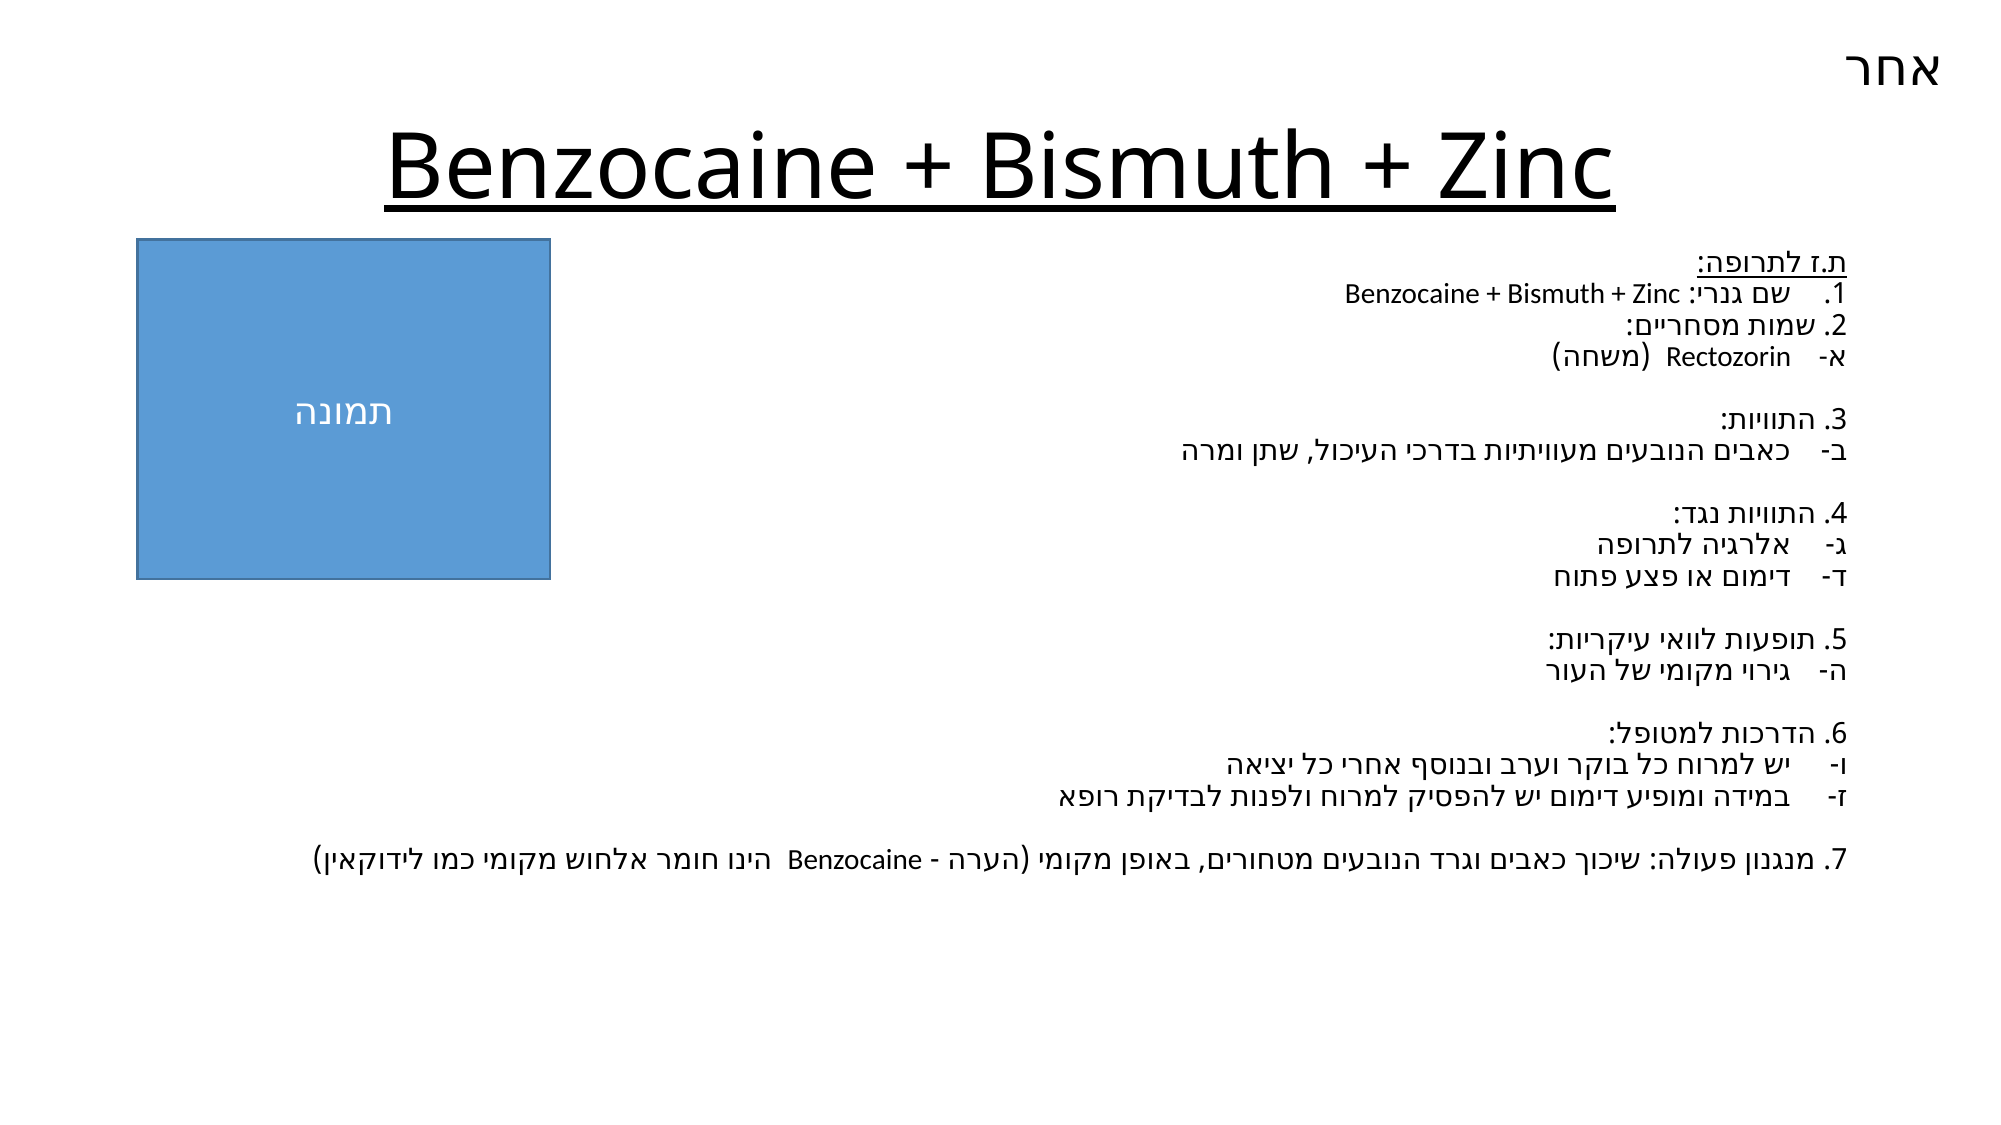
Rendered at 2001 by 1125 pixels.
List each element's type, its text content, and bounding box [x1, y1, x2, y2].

list ת.ז לתרופה: שם גנרי: Benzocaine + Bismuth + Zinc 2. שמות מסחריים: Rectozorin (משחה) 3. התוויות: כאבים הנובעים מעוויתיות בדרכי העיכול, שתן ומרה 4. התוויות נגד: אלרגיה לתרופה דימום או פצע פתוח 5. תופעות לוואי עיקריות: גירוי מקומי של העור 6. הדרכות למטופל: יש למרוח כל בוקר וערב ובנוסף אחרי כל יציאה במידה ומופיע דימום יש להפסיק למרוח ולפנות לבדיקת רופא 7. מנגנון פעולה: שיכוך כאבים וגרד הנובעים מטחורים, באופן מקומי (הערה - Benzocaine הינו חומר אלחוש מקומי כמו לידוקאין) [137, 239, 1863, 1014]
title Benzocaine + Bismuth + Zinc [137, 59, 1863, 239]
text_box אחר [637, 32, 1959, 105]
text_box תמונה [136, 238, 551, 580]
